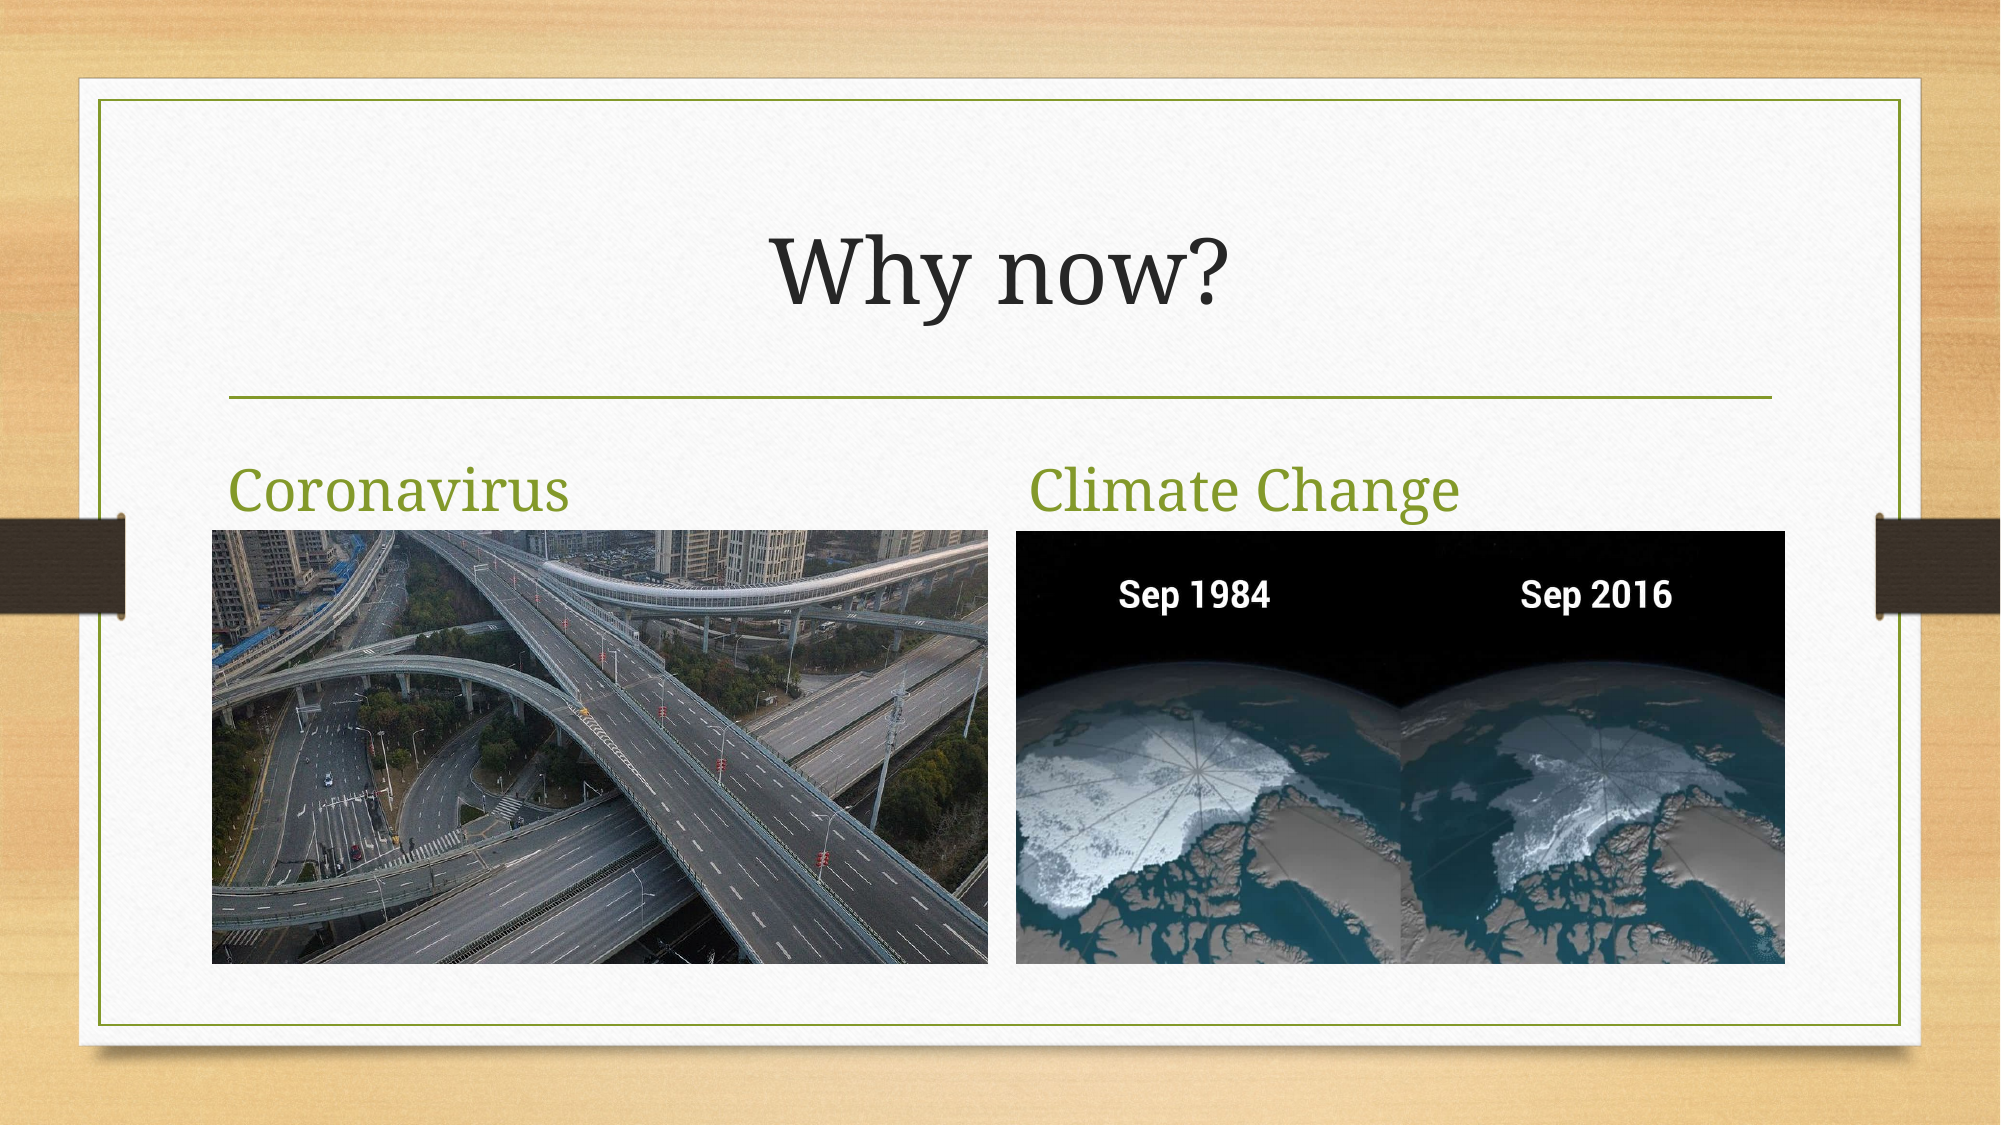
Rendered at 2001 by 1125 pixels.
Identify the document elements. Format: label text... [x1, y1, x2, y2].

picture [0, 0, 2001, 1125]
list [1016, 531, 1785, 964]
list Coronavirus [212, 436, 987, 530]
list Climate Change [1013, 436, 1788, 531]
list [212, 530, 989, 965]
title Why now? [212, 161, 1788, 375]
